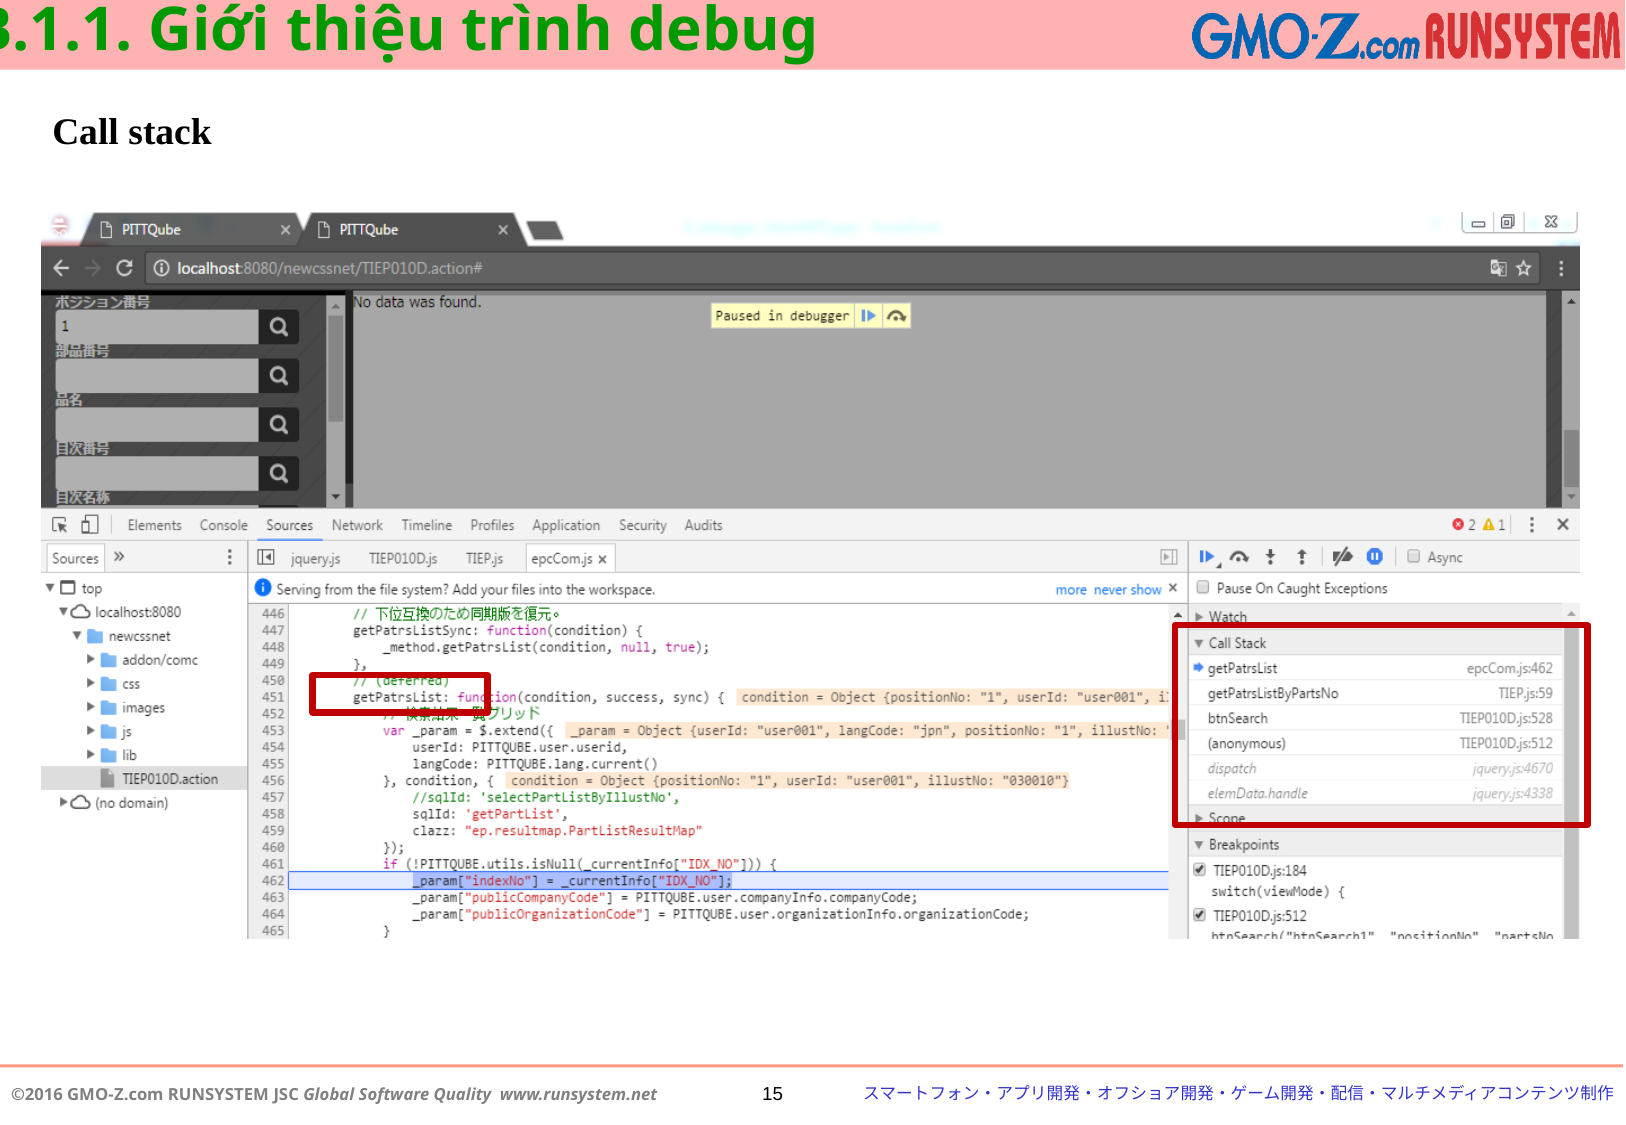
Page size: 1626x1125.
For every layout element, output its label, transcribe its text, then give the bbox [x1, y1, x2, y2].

text_box [1585, 623, 1590, 827]
text_box Call stack [37, 99, 488, 160]
picture [41, 212, 1580, 939]
picture [1192, 11, 1620, 59]
text_box B.1.1. Giới thiệu trình debug [0, 0, 834, 70]
